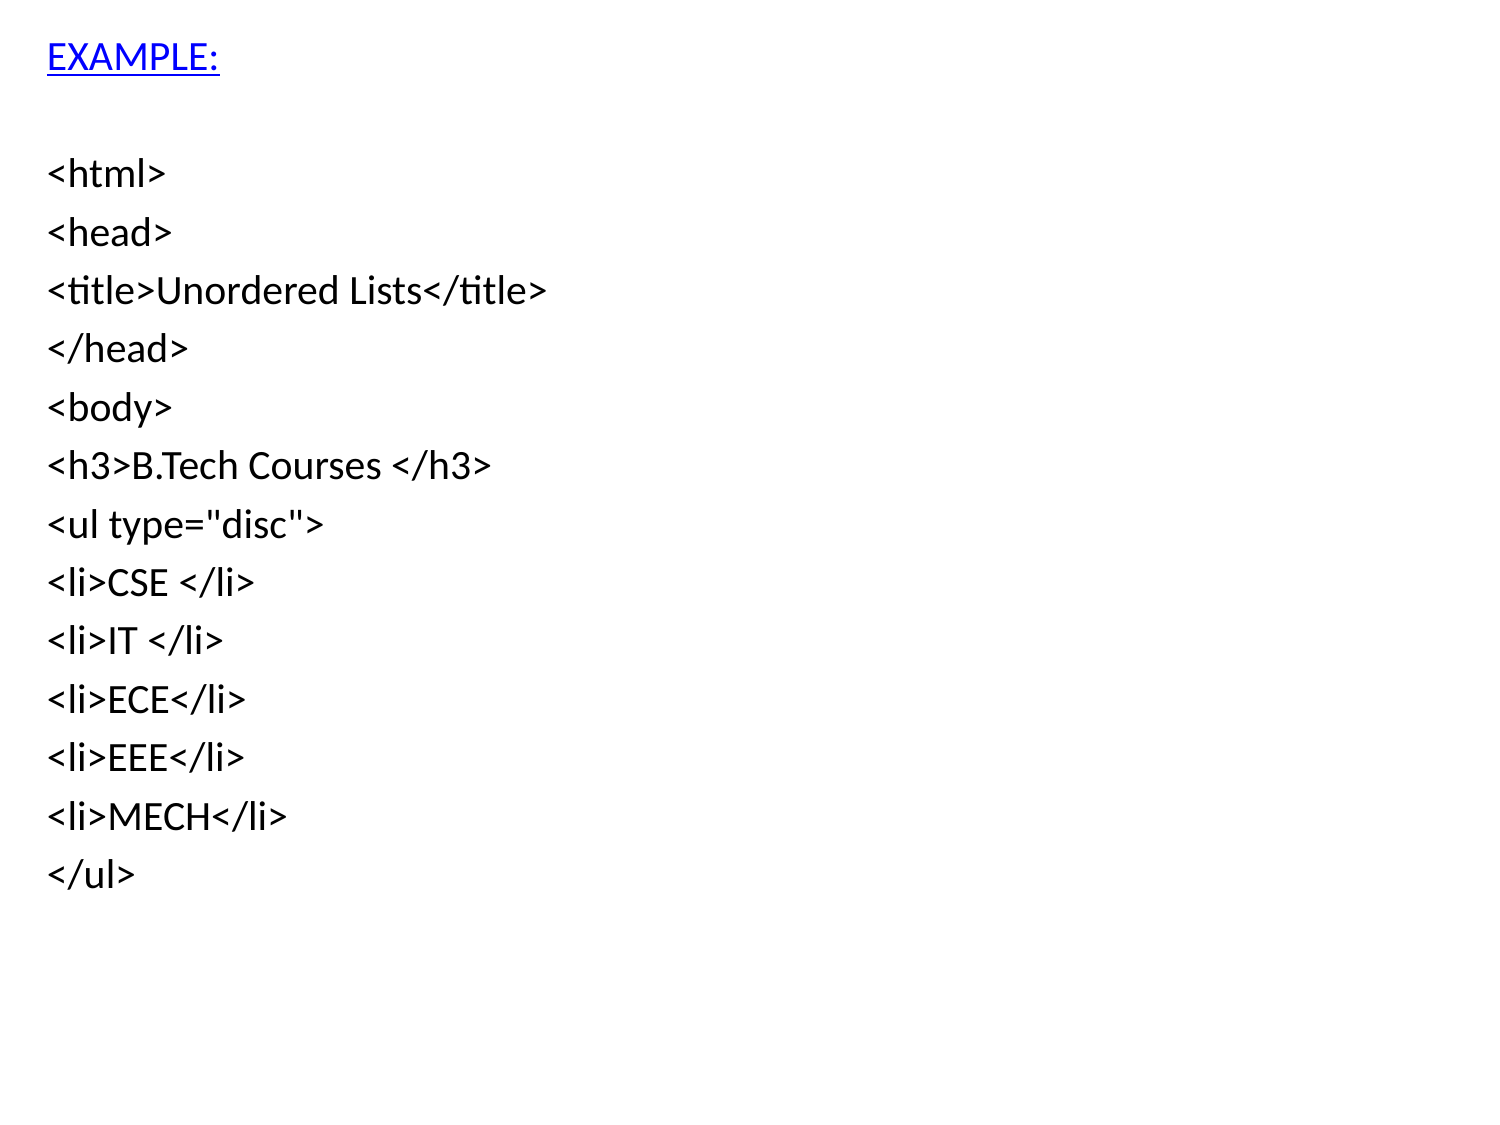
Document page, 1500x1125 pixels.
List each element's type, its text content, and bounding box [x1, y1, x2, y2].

list EXAMPLE: <html> <head> <title>Unordered Lists</title> </head> <body> <h3>B.Tech Courses </h3> <ul type="disc"> <li>CSE </li> <li>IT </li> <li>ECE</li> <li>EEE</li> <li>MECH</li> </ul> [31, 21, 1471, 1106]
